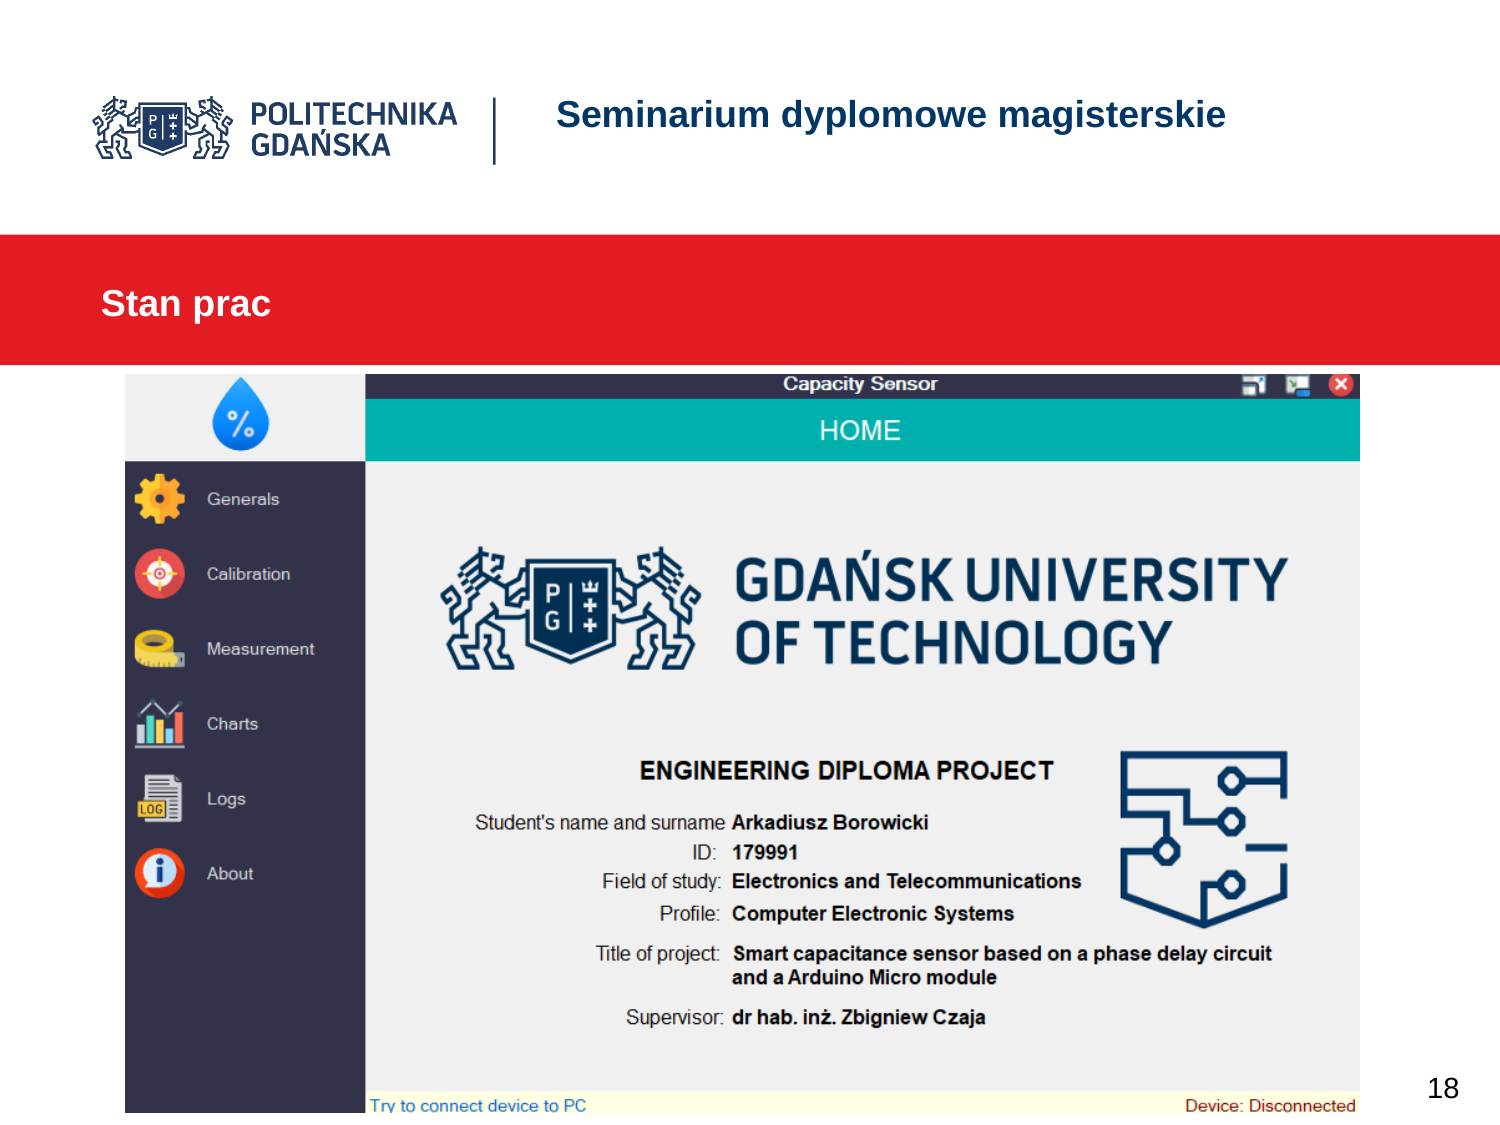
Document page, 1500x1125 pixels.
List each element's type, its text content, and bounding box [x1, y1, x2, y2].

list Stan prac [85, 276, 774, 344]
picture [22, 17, 525, 234]
picture [124, 374, 1361, 1113]
text_box 18 [1412, 1062, 1488, 1113]
title Seminarium dyplomowe magisterskie [541, 88, 1490, 135]
